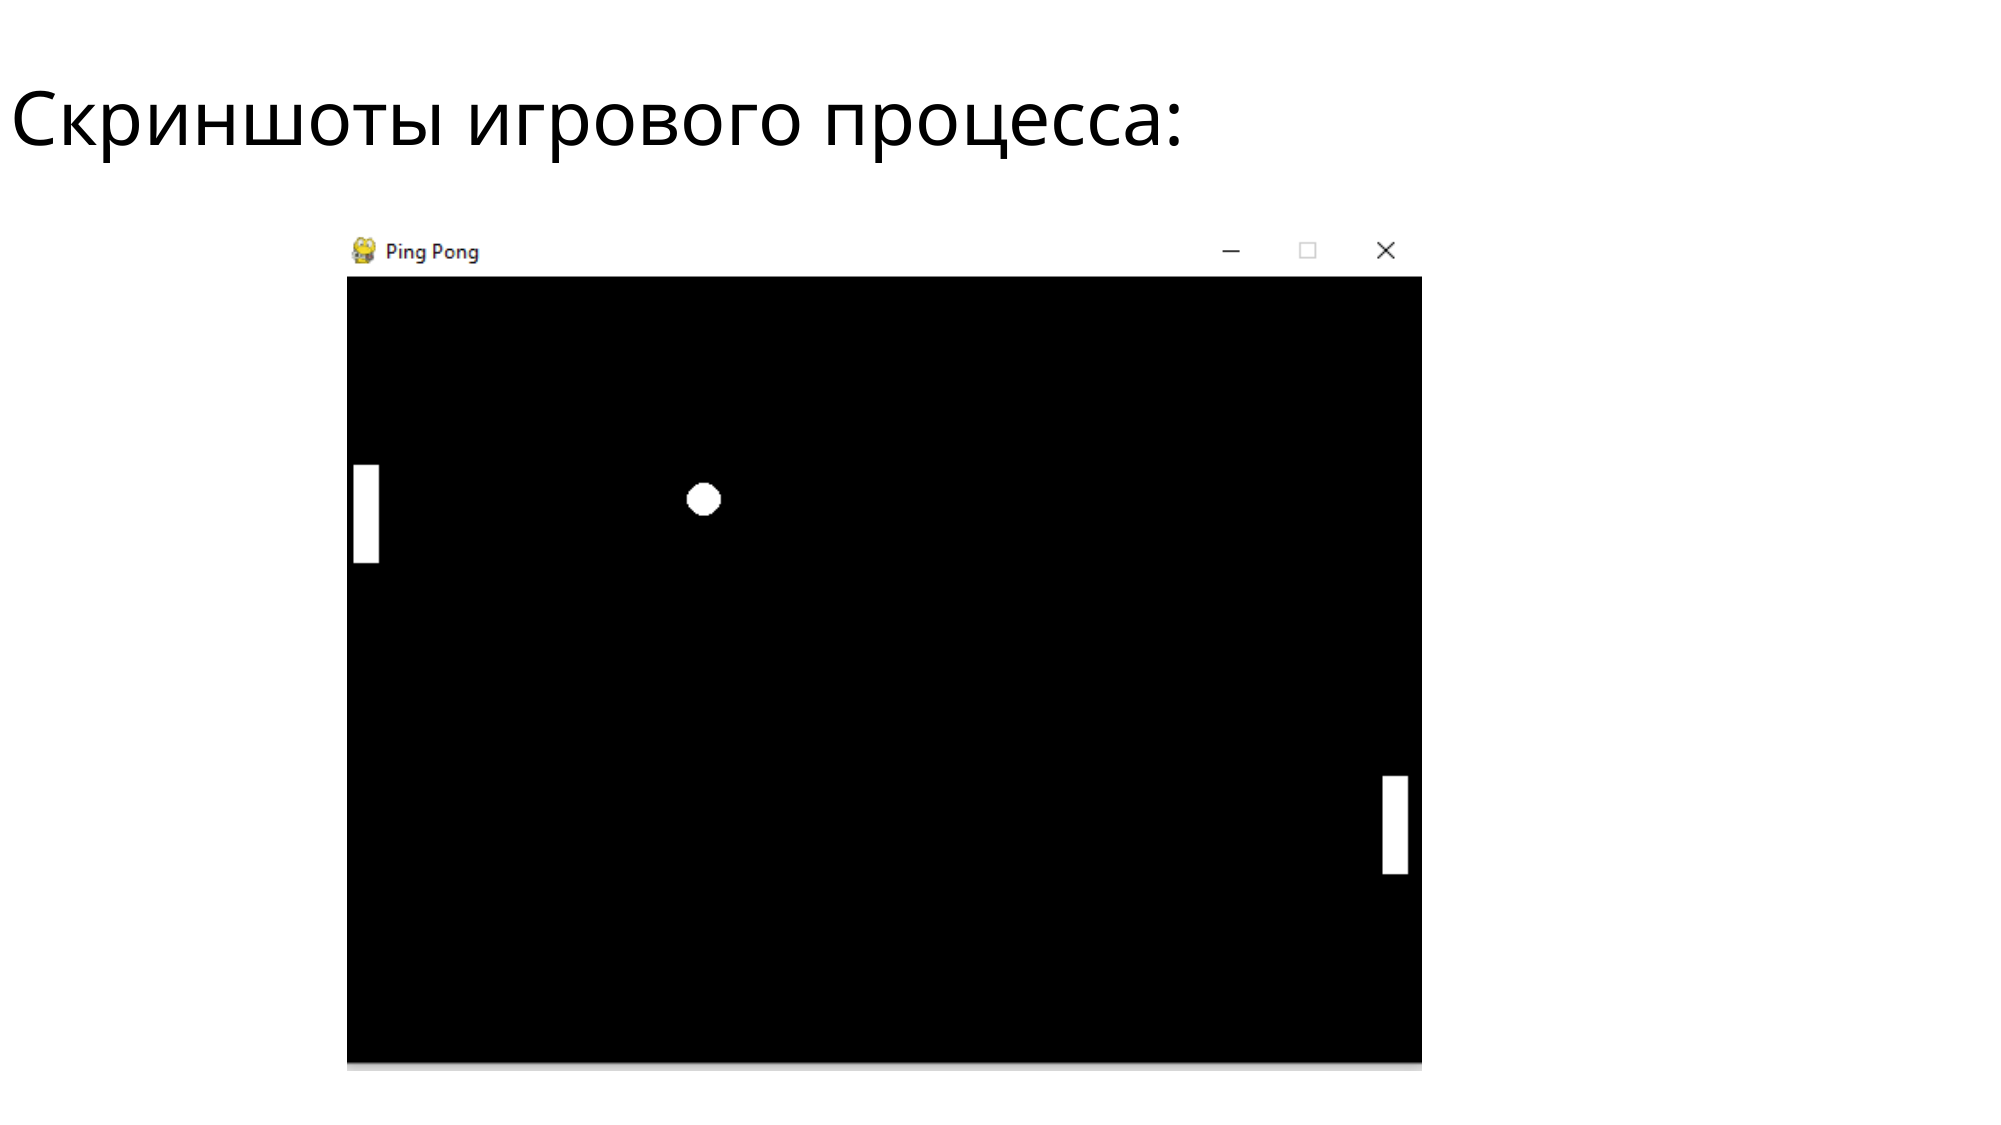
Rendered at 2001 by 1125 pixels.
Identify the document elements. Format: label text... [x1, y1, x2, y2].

picture [347, 231, 1422, 1071]
title Скриншоты игрового процесса: [0, 0, 1359, 320]
